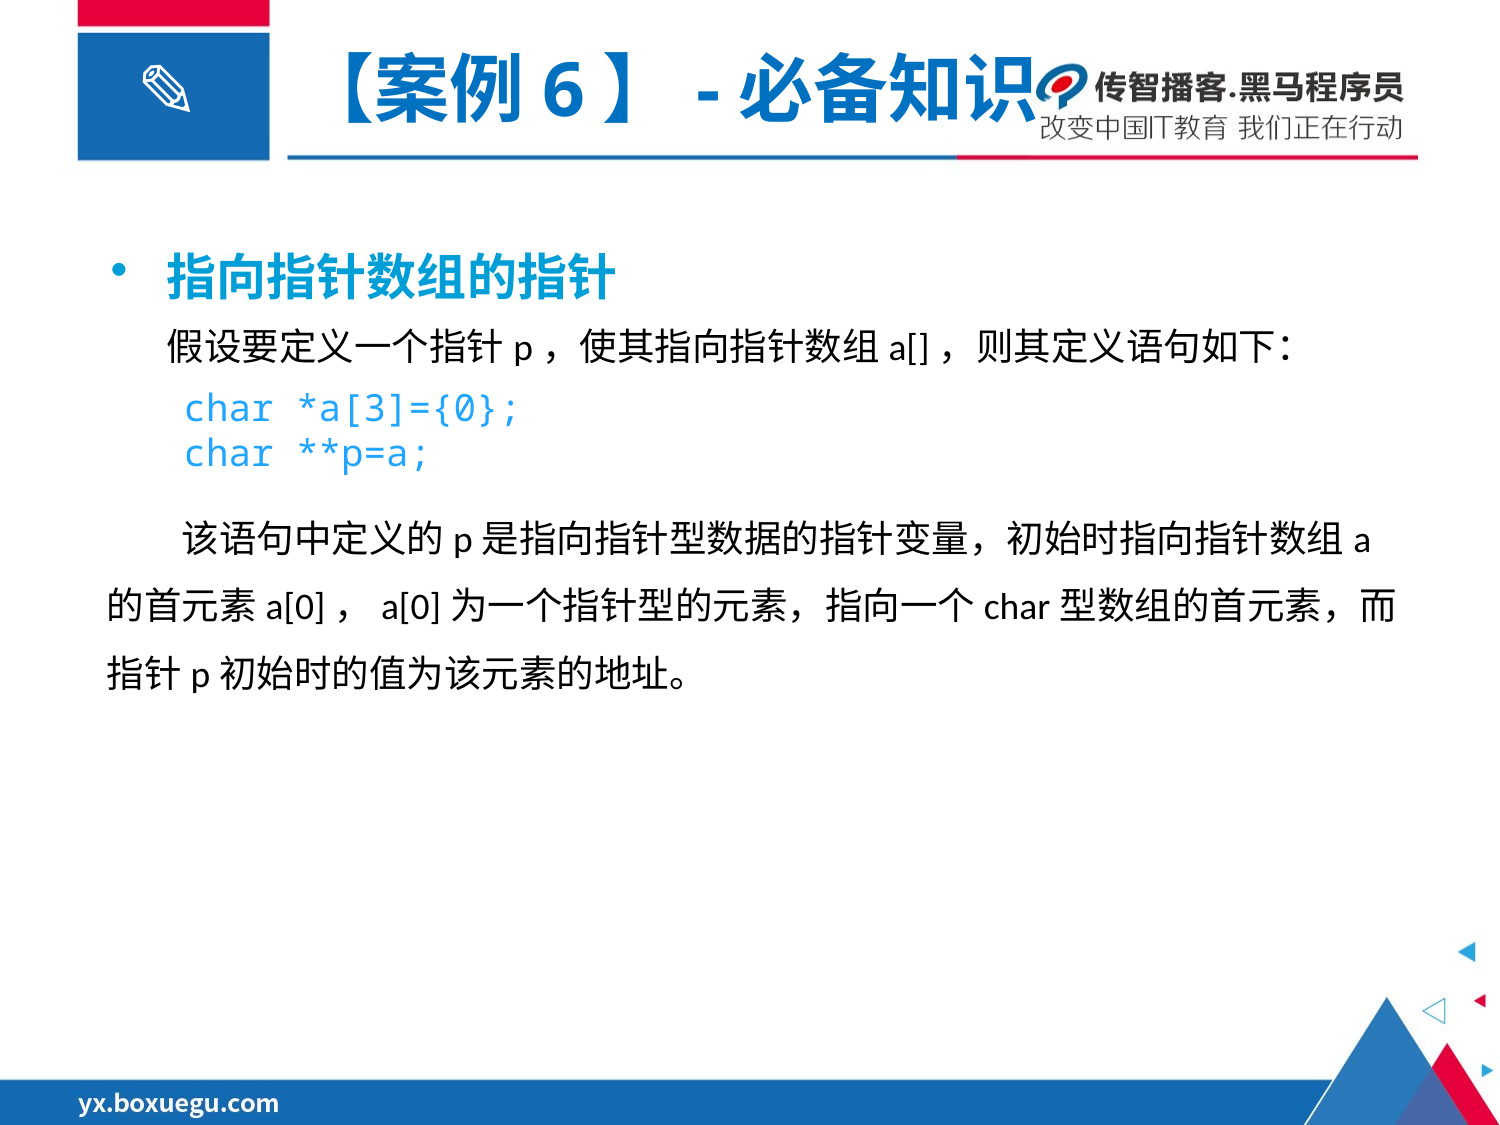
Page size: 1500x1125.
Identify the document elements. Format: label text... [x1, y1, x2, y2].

text_box 该语句中定义的p是指向指针型数据的指针变量，初始时指向指针数组a的首元素a[0]，a[0]为一个指针型的元素，指向一个char型数组的首元素，而指针p初始时的值为该元素的地址。 [91, 484, 1430, 702]
text_box 假设要定义一个指针p，使其指向指针数组a[]，则其定义语句如下： [152, 315, 1403, 376]
text_box char *a[3]={0}; char **p=a; [168, 376, 919, 481]
picture [0, 1, 1500, 1125]
text_box 【案例6】-必备知识 [284, 24, 1129, 150]
text_box 指向指针数组的指针 [95, 208, 632, 314]
